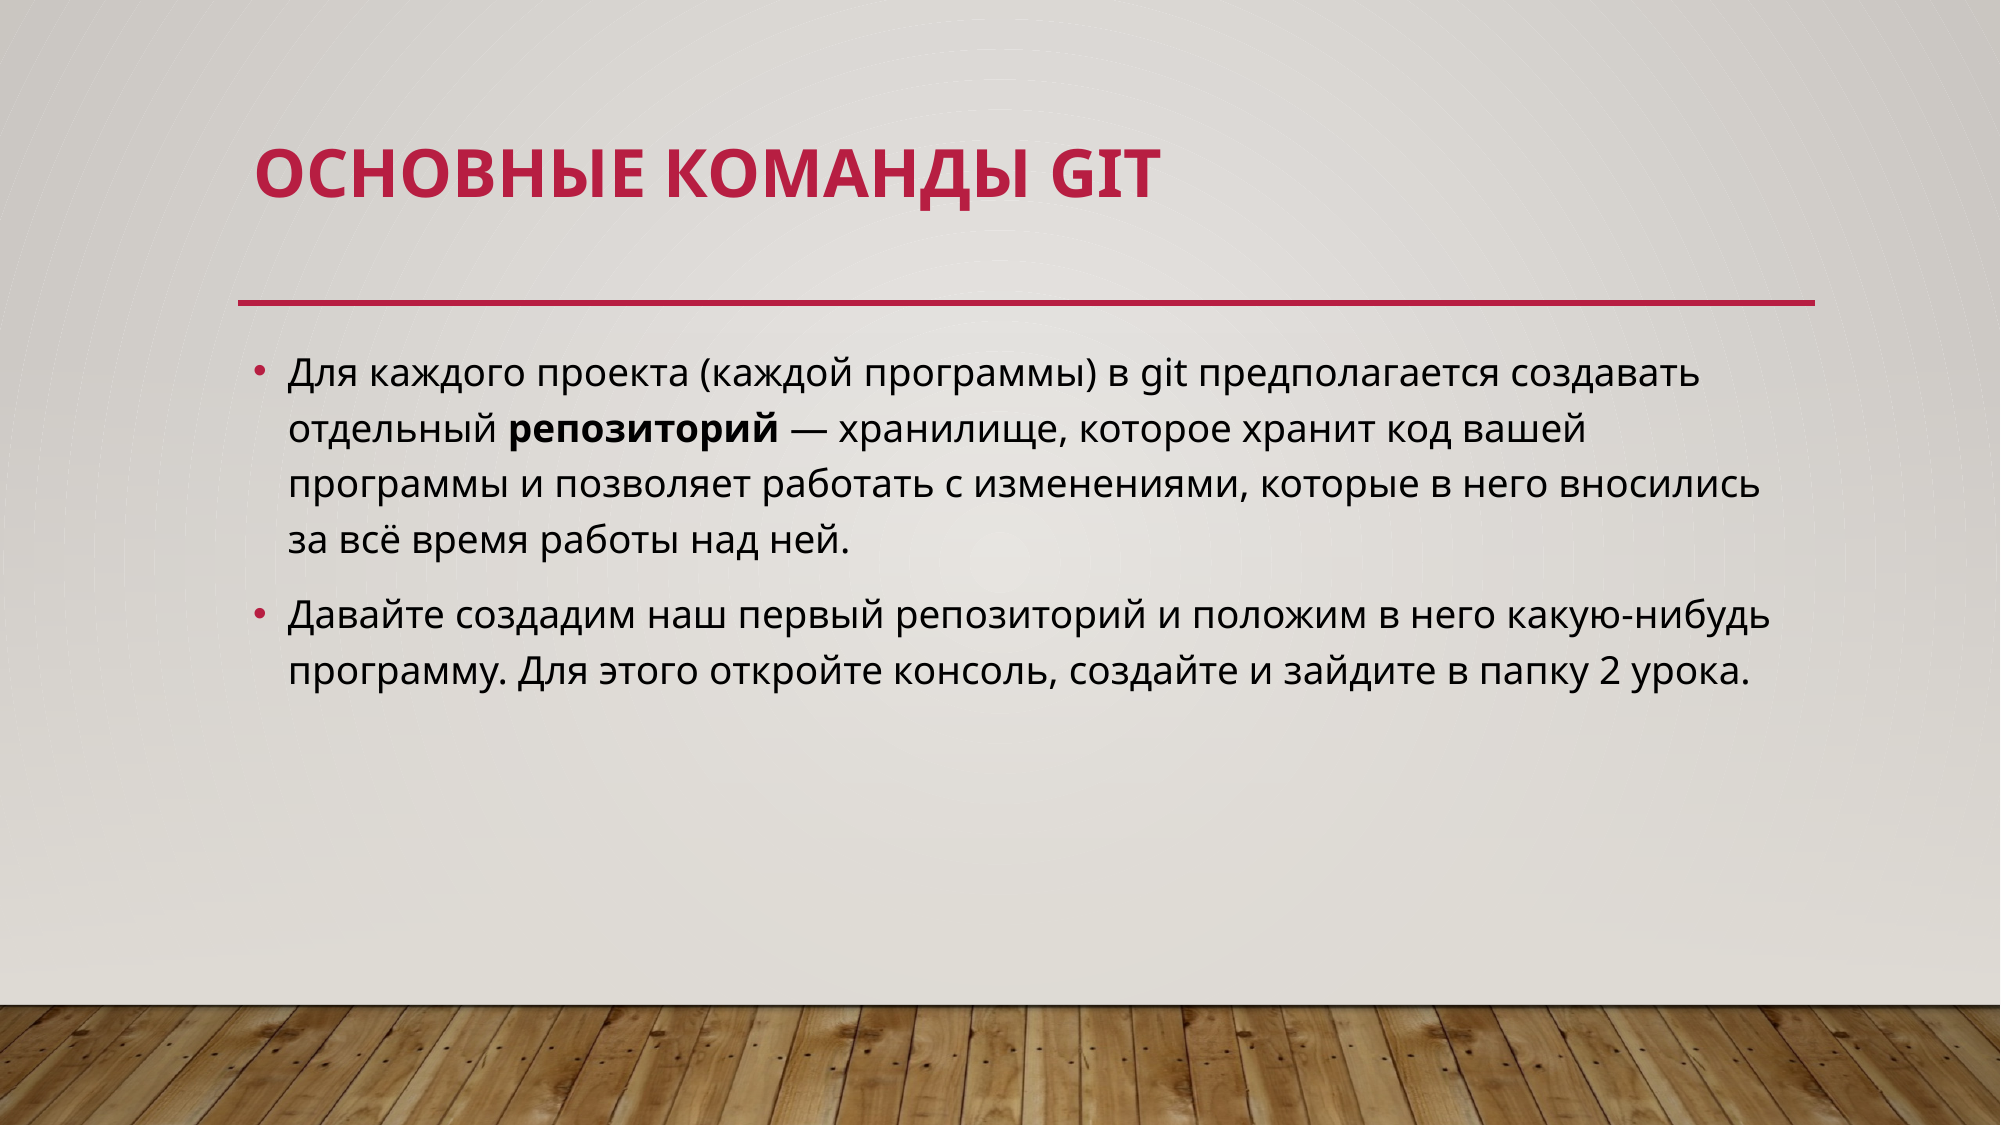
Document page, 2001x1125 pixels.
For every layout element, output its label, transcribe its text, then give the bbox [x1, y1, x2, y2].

list Для каждого проекта (каждой программы) в git предполагается создавать отдельный репозиторий — хранилище, которое хранит код вашей программы и позволяет работать с изменениями, которые в него вносились за всё время работы над ней. Давайте создадим наш первый репозиторий и положим в него какую-нибудь программу. Для этого откройте консоль, создайте и зайдите в папку 2 урока. [238, 330, 1814, 753]
title Основные команды git [238, 131, 1814, 305]
picture [0, 1005, 2000, 1125]
